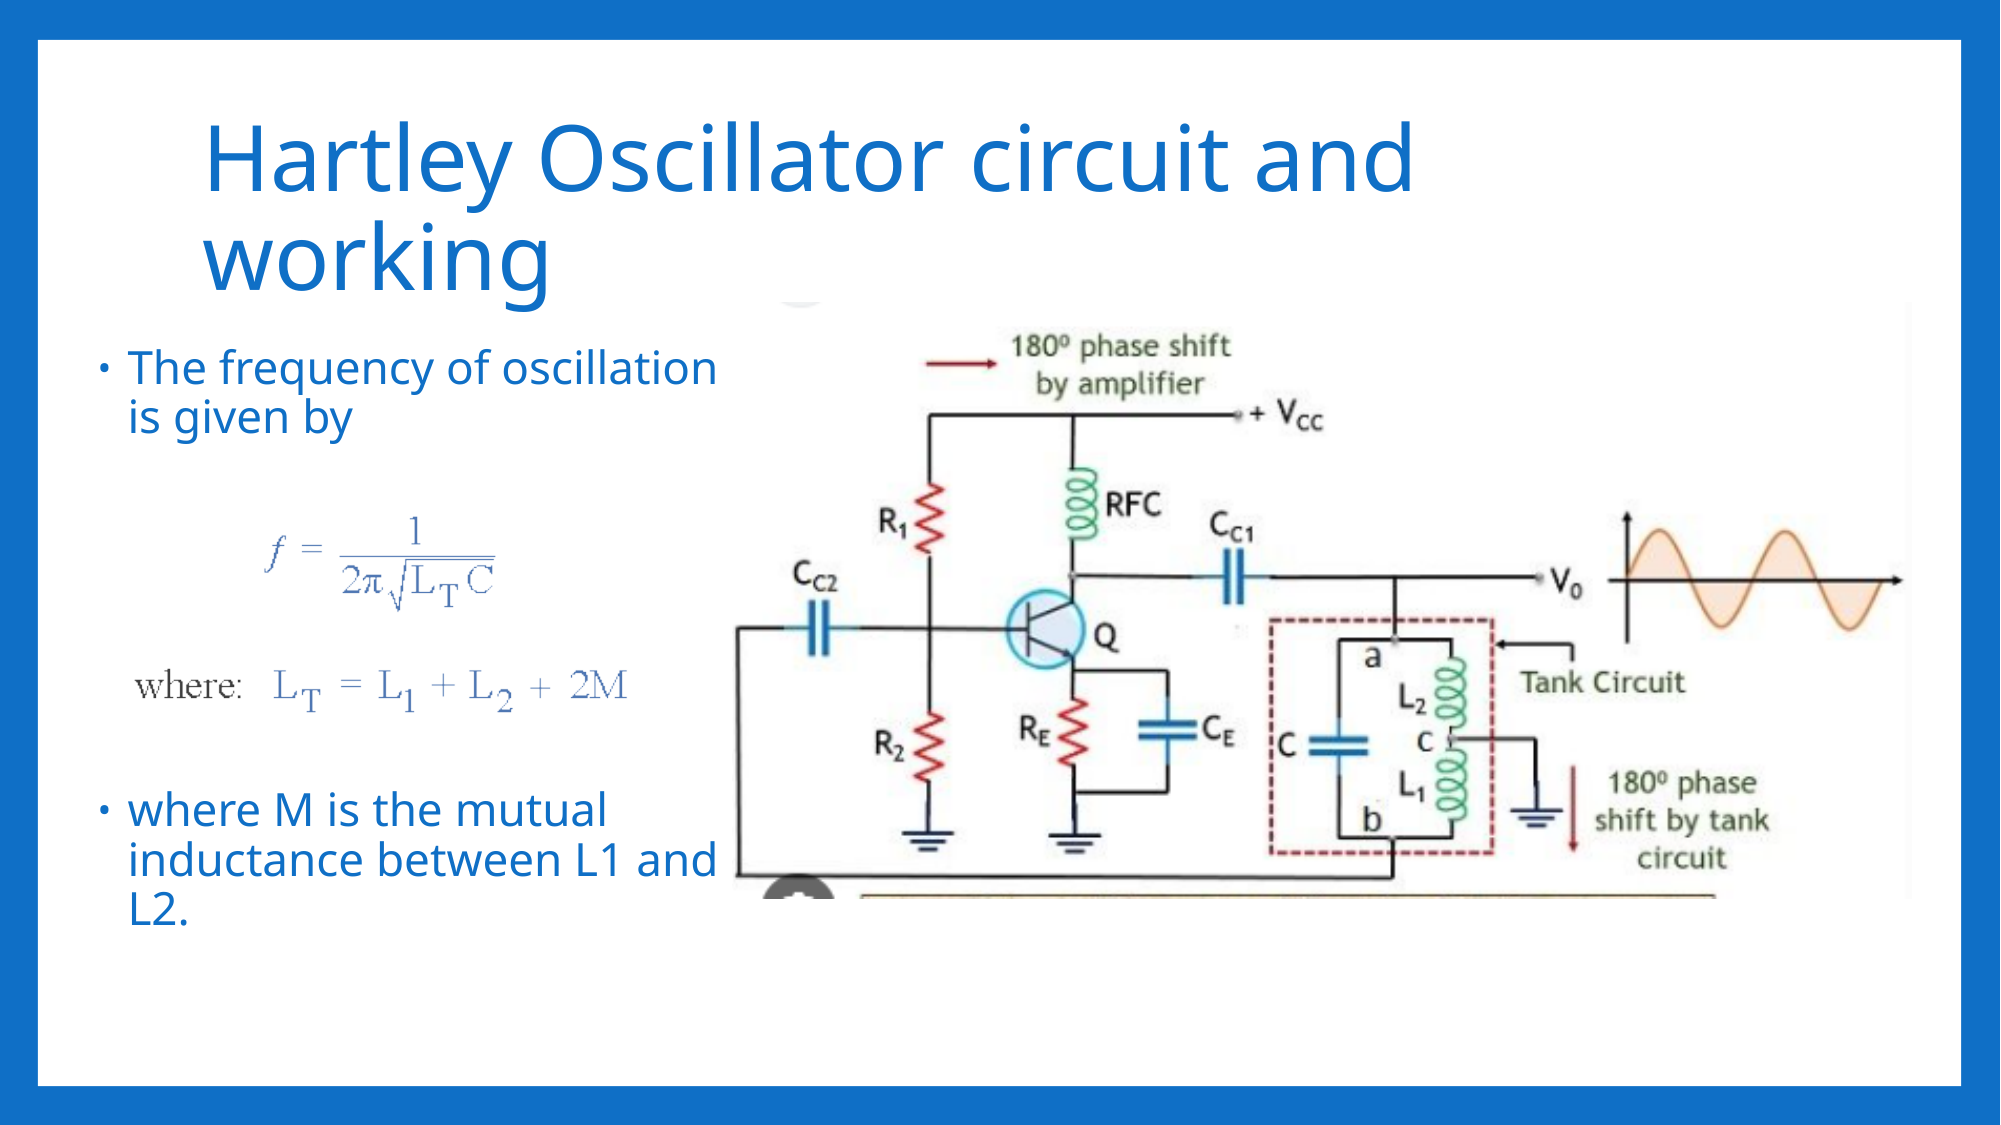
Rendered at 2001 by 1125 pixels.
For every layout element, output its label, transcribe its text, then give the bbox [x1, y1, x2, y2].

picture [732, 302, 1912, 899]
title Hartley Oscillator circuit and working [187, 99, 1808, 323]
picture [129, 512, 632, 720]
list The frequency of oscillation is given by where M is the mutual inductance between L1 and L2. [75, 337, 763, 998]
